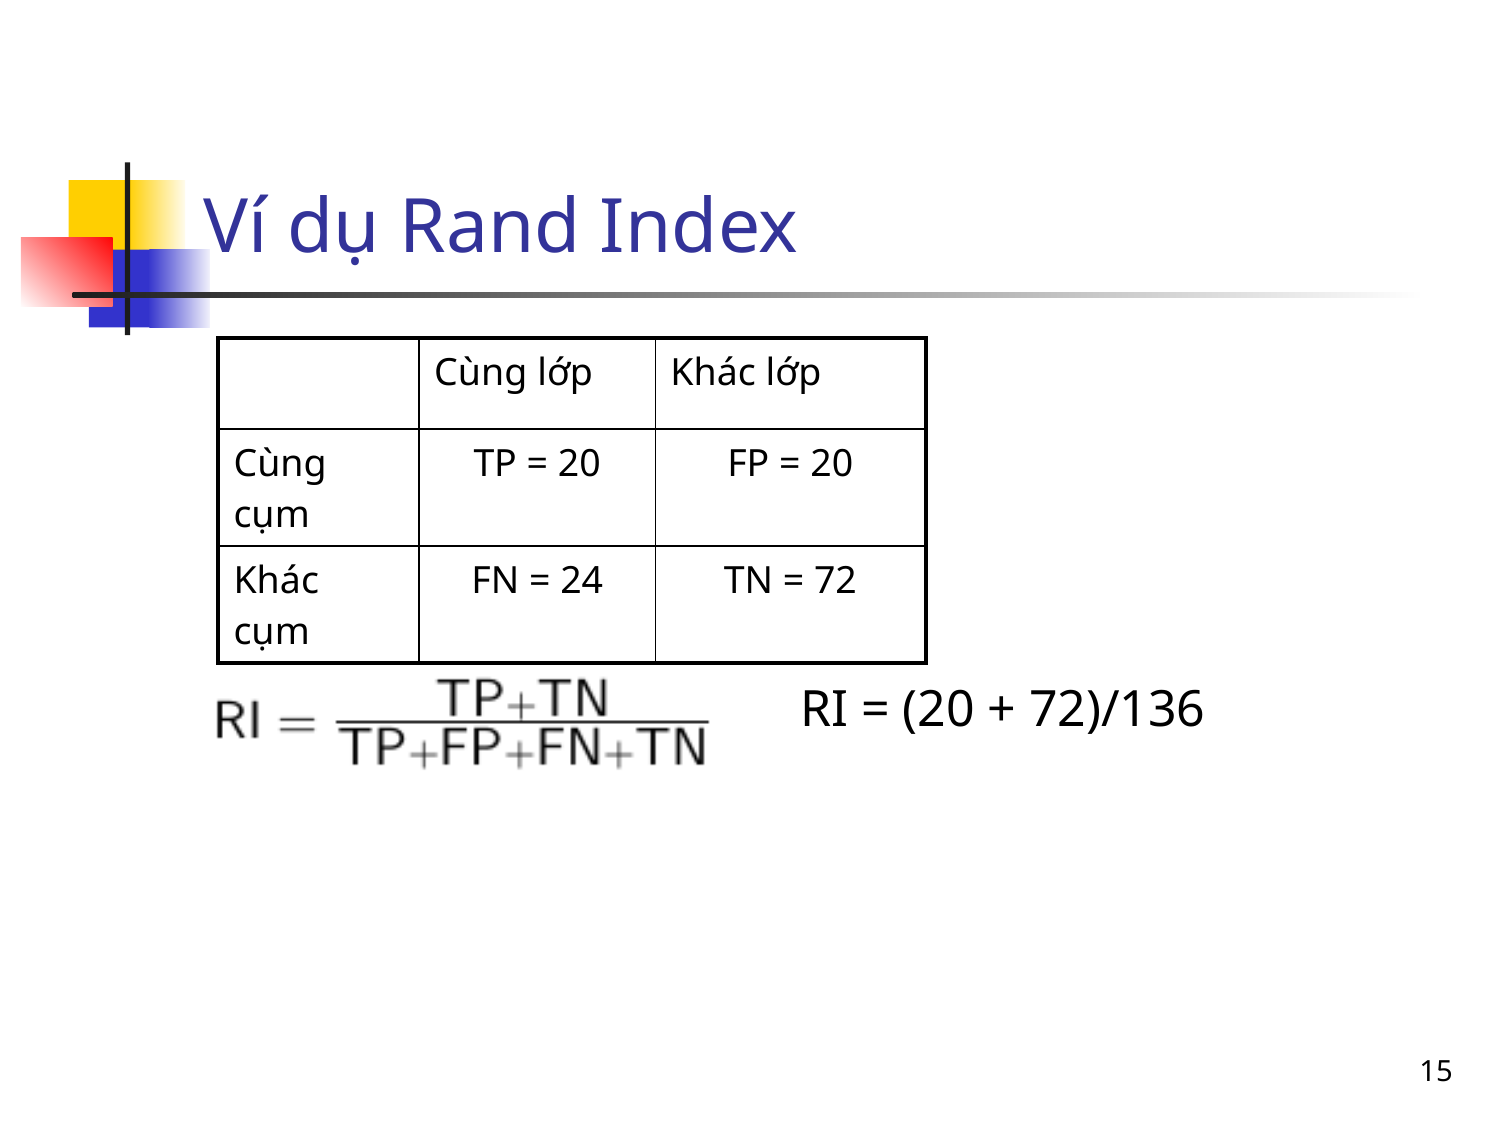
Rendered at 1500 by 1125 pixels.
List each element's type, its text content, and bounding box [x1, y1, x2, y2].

table_cell TP = 20 [420, 430, 655, 545]
table_cell Khác cụm [220, 547, 418, 661]
table_header Cùng lớp [420, 340, 655, 428]
table_cell TN = 72 [656, 547, 924, 661]
picture [206, 668, 724, 776]
table_cell Cùng cụm [220, 430, 418, 545]
table_cell FN = 24 [420, 547, 655, 661]
title Ví dụ Rand Index [188, 35, 1468, 275]
text_box RI = (20 + 72)/136 [785, 668, 1376, 744]
table_header [220, 340, 418, 428]
slide_number 15 [1155, 1024, 1468, 1100]
table_header Khác lớp [656, 340, 924, 428]
table_cell FP = 20 [656, 430, 924, 545]
